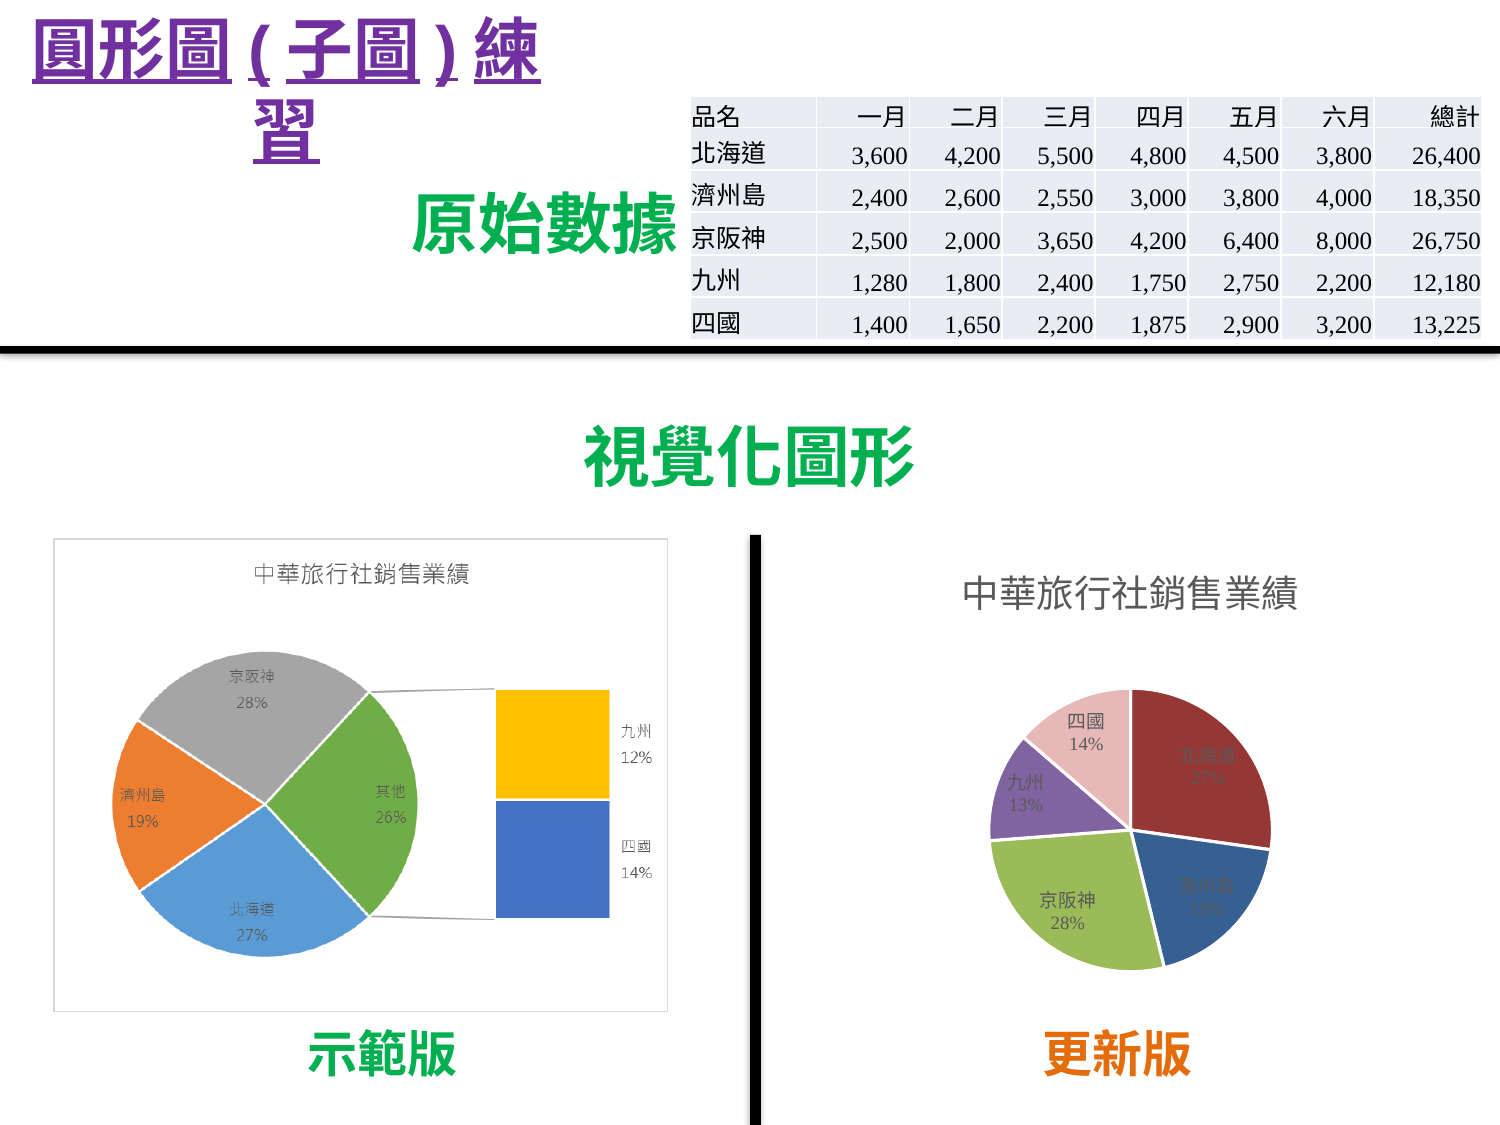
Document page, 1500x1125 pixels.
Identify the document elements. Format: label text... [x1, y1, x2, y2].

table_cell 1,650 [910, 298, 1001, 339]
table_header 品名 [691, 97, 816, 127]
table_cell 3,800 [1282, 128, 1373, 169]
table_cell 3,800 [1189, 171, 1280, 211]
table_cell 26,750 [1375, 213, 1481, 254]
table_cell 2,200 [1003, 298, 1094, 339]
text_box 原始數據 [396, 174, 689, 270]
text_box 示範版 更新版 [0, 1015, 1500, 1090]
table_cell 3,650 [1003, 213, 1094, 254]
text_box [0, 346, 1500, 354]
table_header 二月 [910, 97, 1001, 127]
text_box [750, 534, 761, 1015]
table_cell 2,550 [1003, 171, 1094, 211]
table_header 六月 [1282, 97, 1373, 127]
table_cell 2,600 [910, 171, 1001, 211]
table_cell 1,280 [817, 256, 909, 296]
table_cell 4,000 [1282, 171, 1373, 211]
table_cell 13,225 [1375, 298, 1481, 339]
table_header 一月 [817, 97, 909, 127]
table_cell 5,500 [1003, 128, 1094, 169]
table_cell 3,600 [817, 128, 909, 169]
table_cell 1,750 [1096, 256, 1187, 296]
table_cell 3,000 [1096, 171, 1187, 211]
table_cell 2,750 [1189, 256, 1280, 296]
table_cell 4,500 [1189, 128, 1280, 169]
table_header 總計 [1375, 97, 1481, 127]
picture [52, 537, 668, 1013]
table_header 三月 [1003, 97, 1094, 127]
table_cell 18,350 [1375, 171, 1481, 211]
table_cell 四國 [691, 298, 816, 339]
table_cell 2,900 [1189, 298, 1280, 339]
table_cell 4,200 [910, 128, 1001, 169]
table_cell 2,400 [817, 171, 909, 211]
table_cell 1,400 [817, 298, 909, 339]
table_header 五月 [1189, 97, 1280, 127]
table_header 四月 [1096, 97, 1187, 127]
table_cell 8,000 [1282, 213, 1373, 254]
table_cell 濟州島 [691, 171, 816, 211]
table_cell 6,400 [1189, 213, 1280, 254]
text_box 圓形圖(子圖)練習 [0, 0, 573, 175]
table_cell 2,400 [1003, 256, 1094, 296]
text_box [750, 1090, 761, 1125]
table_cell 北海道 [691, 128, 816, 169]
table_cell 京阪神 [691, 213, 816, 254]
table_cell 4,200 [1096, 213, 1187, 254]
table_cell 2,000 [910, 213, 1001, 254]
table_cell 1,875 [1096, 298, 1187, 339]
text_box 視覺化圖形 [0, 406, 1500, 502]
table_cell 4,800 [1096, 128, 1187, 169]
table_cell 1,800 [910, 256, 1001, 296]
table_cell 2,200 [1282, 256, 1373, 296]
table_cell 3,200 [1282, 298, 1373, 339]
chart [781, 534, 1480, 1009]
table_cell 26,400 [1375, 128, 1481, 169]
table_cell 12,180 [1375, 256, 1481, 296]
table_cell 九州 [691, 256, 816, 296]
table_cell 2,500 [817, 213, 909, 254]
